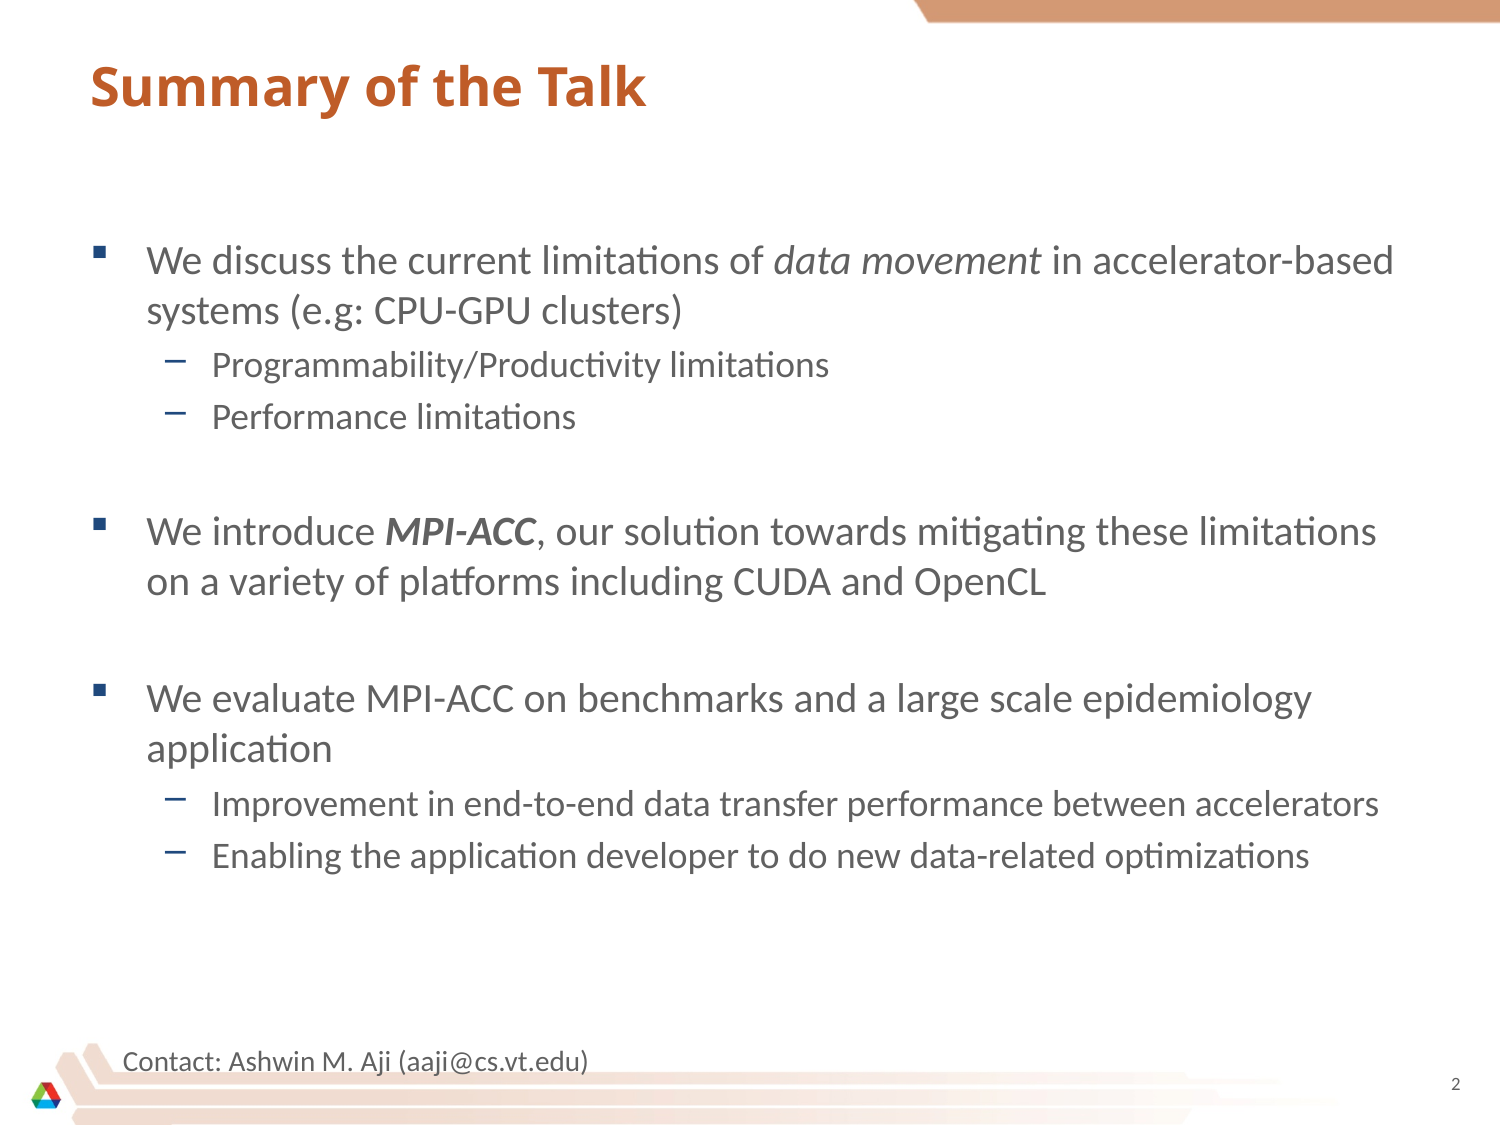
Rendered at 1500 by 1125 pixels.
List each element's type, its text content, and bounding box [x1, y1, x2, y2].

list We discuss the current limitations of data movement in accelerator-based systems (e.g: CPU-GPU clusters) Programmability/Productivity limitations Performance limitations We introduce MPI-ACC, our solution towards mitigating these limitations on a variety of platforms including CUDA and OpenCL We evaluate MPI-ACC on benchmarks and a large scale epidemiology application Improvement in end-to-end data transfer performance between accelerators Enabling the application developer to do new data-related optimizations [74, 224, 1426, 968]
footer Contact: Ashwin M. Aji (aaji@cs.vt.edu) [107, 1034, 1083, 1073]
title Summary of the Talk [74, 44, 1426, 224]
picture [0, 1037, 1500, 1125]
slide_number 2 [1412, 1064, 1476, 1125]
picture [0, 0, 1500, 24]
